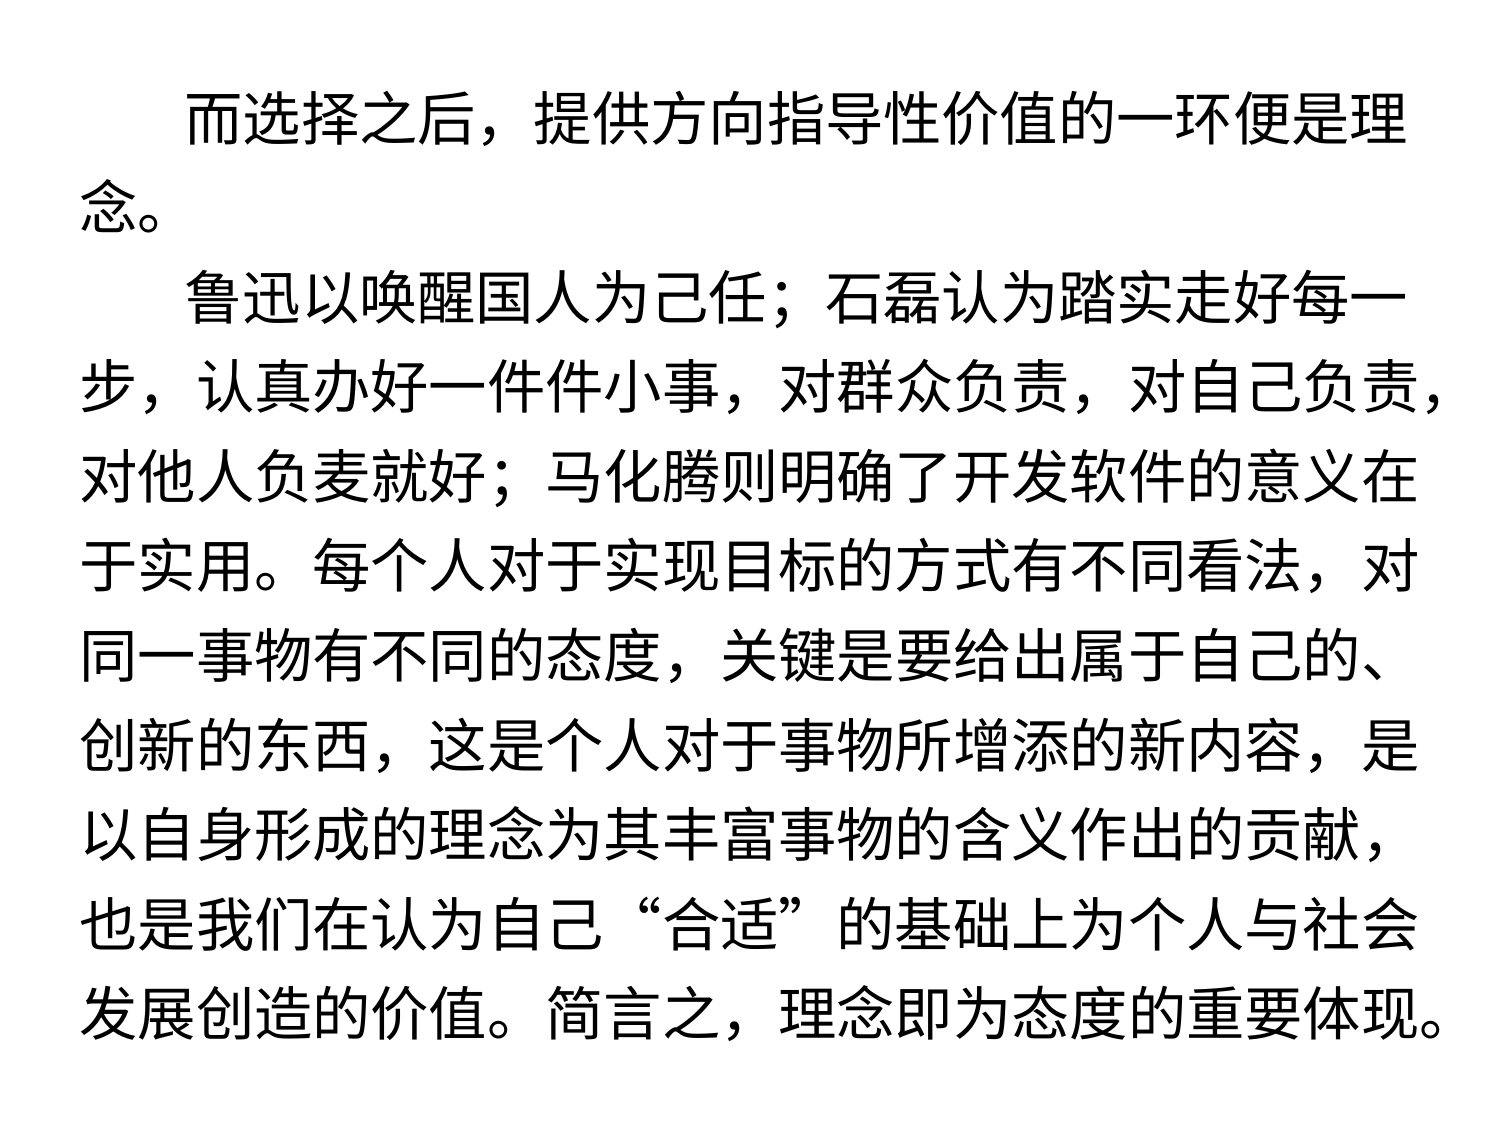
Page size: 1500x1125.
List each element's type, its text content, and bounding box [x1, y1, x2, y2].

text_box 而选择之后，提供方向指导性价值的一环便是理念。 鲁迅以唤醒国人为己任；石磊认为踏实走好每一步，认真办好一件件小事，对群众负责，对自己负责，对他人负麦就好；马化腾则明确了开发软件的意义在于实用。每个人对于实现目标的方式有不同看法，对同一事物有不同的态度，关键是要给出属于自己的、创新的东西，这是个人对于事物所增添的新内容，是以自身形成的理念为其丰富事物的含义作出的贡献，也是我们在认为自己“合适”的基础上为个人与社会发展创造的价值。简言之，理念即为态度的重要体现。 [64, 54, 1447, 1055]
